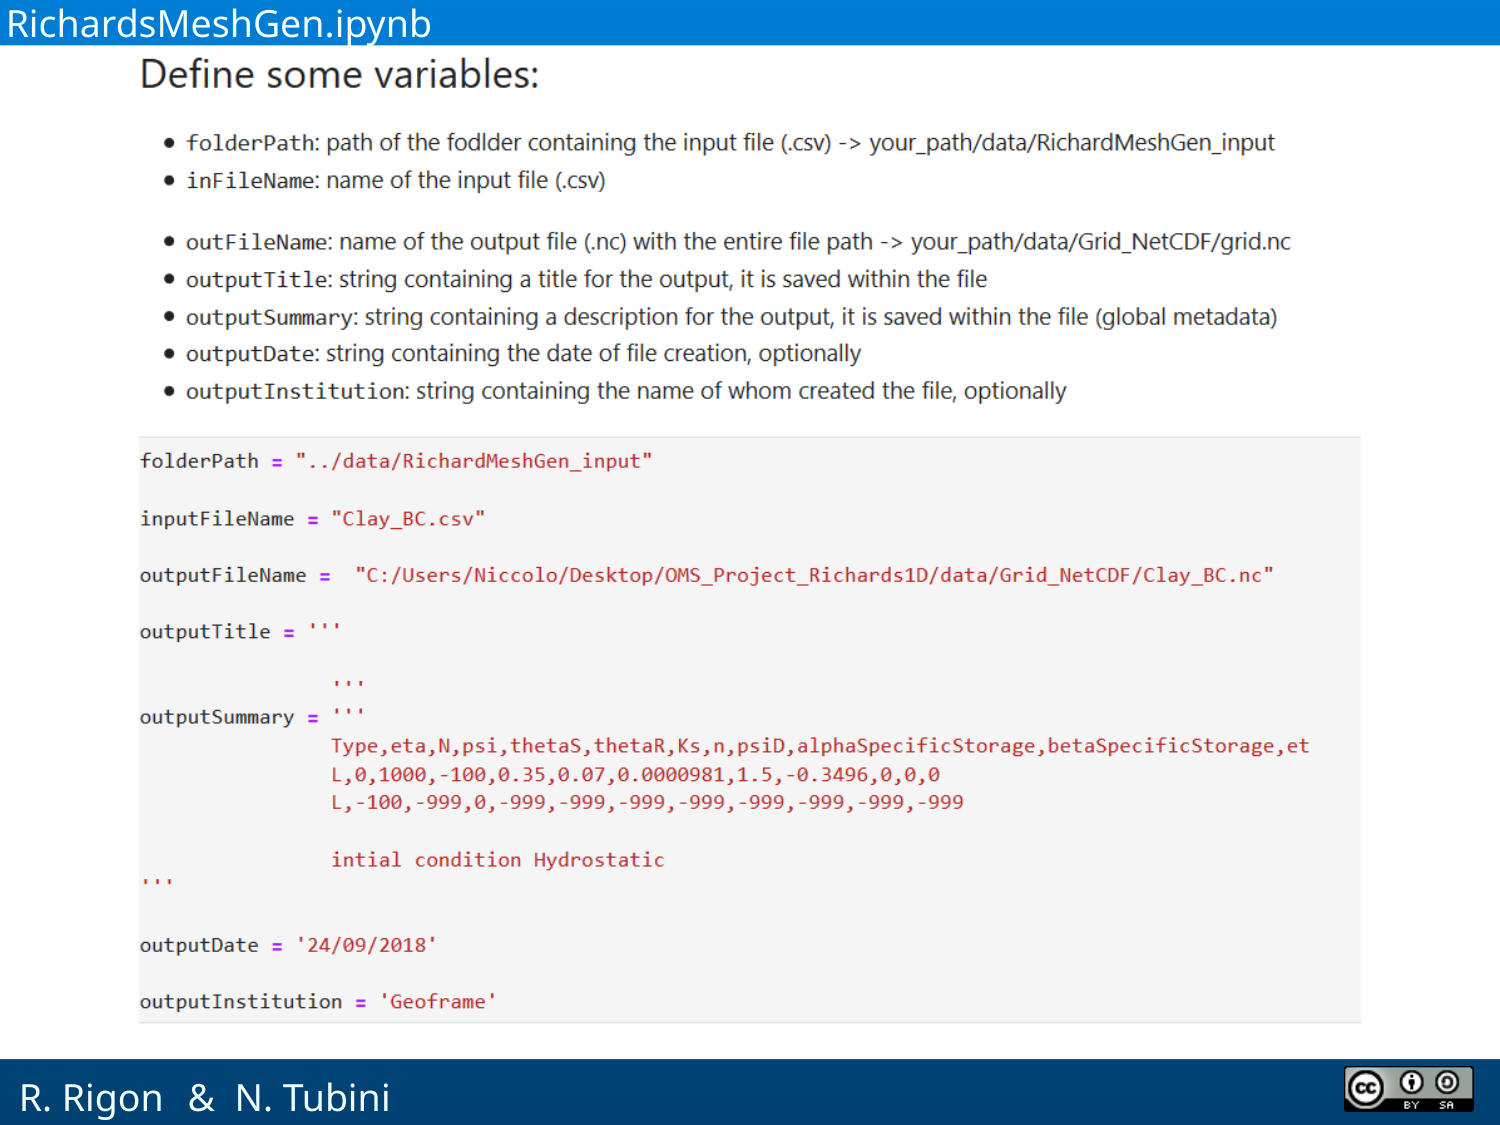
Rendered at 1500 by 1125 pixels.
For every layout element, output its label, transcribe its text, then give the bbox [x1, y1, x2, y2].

picture [1344, 1066, 1474, 1112]
picture [139, 49, 1361, 1036]
text_box RichardsMeshGen.ipynb [0, 0, 1241, 51]
text_box & N. Tubini [172, 1067, 559, 1125]
